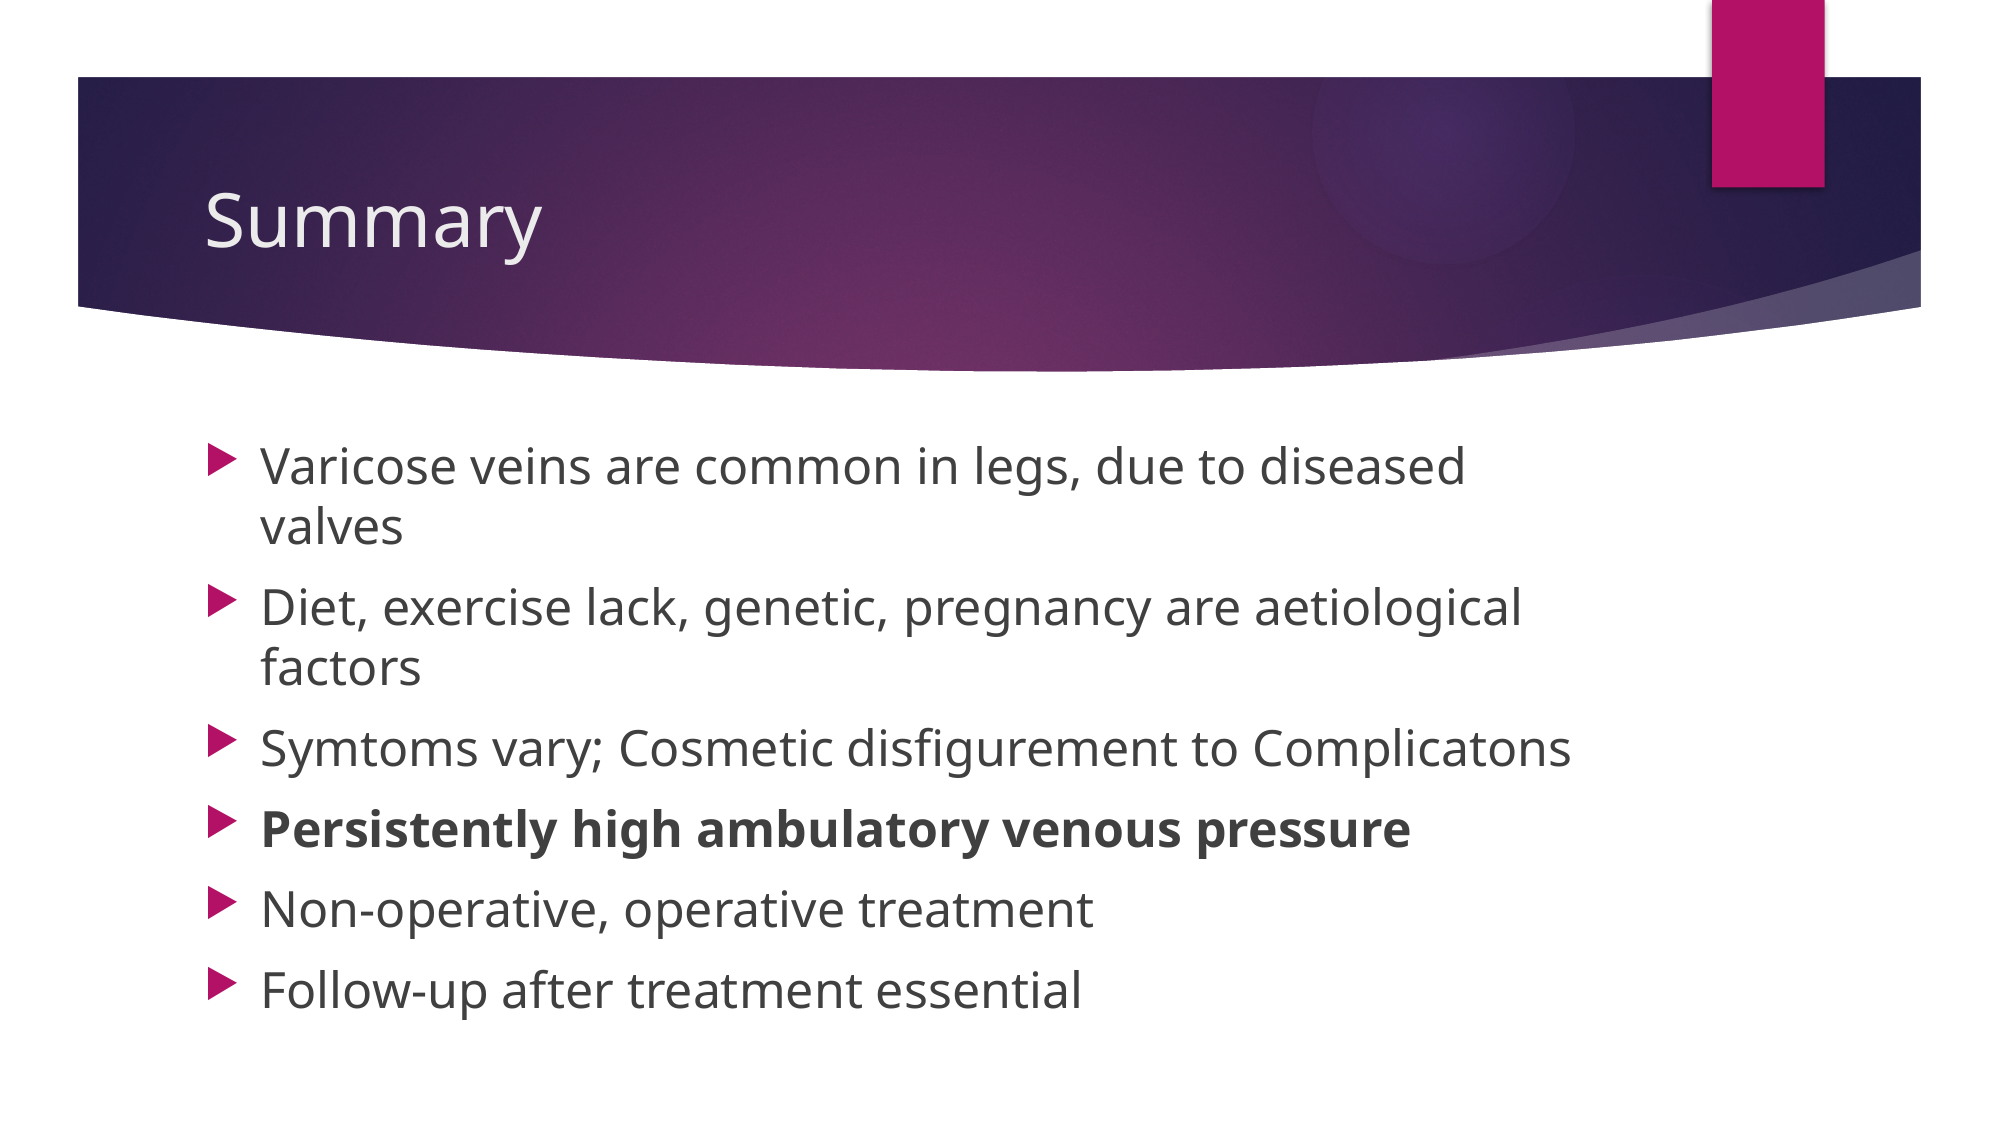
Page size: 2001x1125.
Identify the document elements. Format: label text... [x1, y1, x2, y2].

list Varicose veins are common in legs, due to diseased valves Diet, exercise lack, genetic, pregnancy are aetiological factors Symtoms vary; Cosmetic disfigurement to Complicatons Persistently high ambulatory venous pressure Non-operative, operative treatment Follow-up after treatment essential [189, 427, 1638, 1074]
title Summary [189, 159, 1627, 276]
